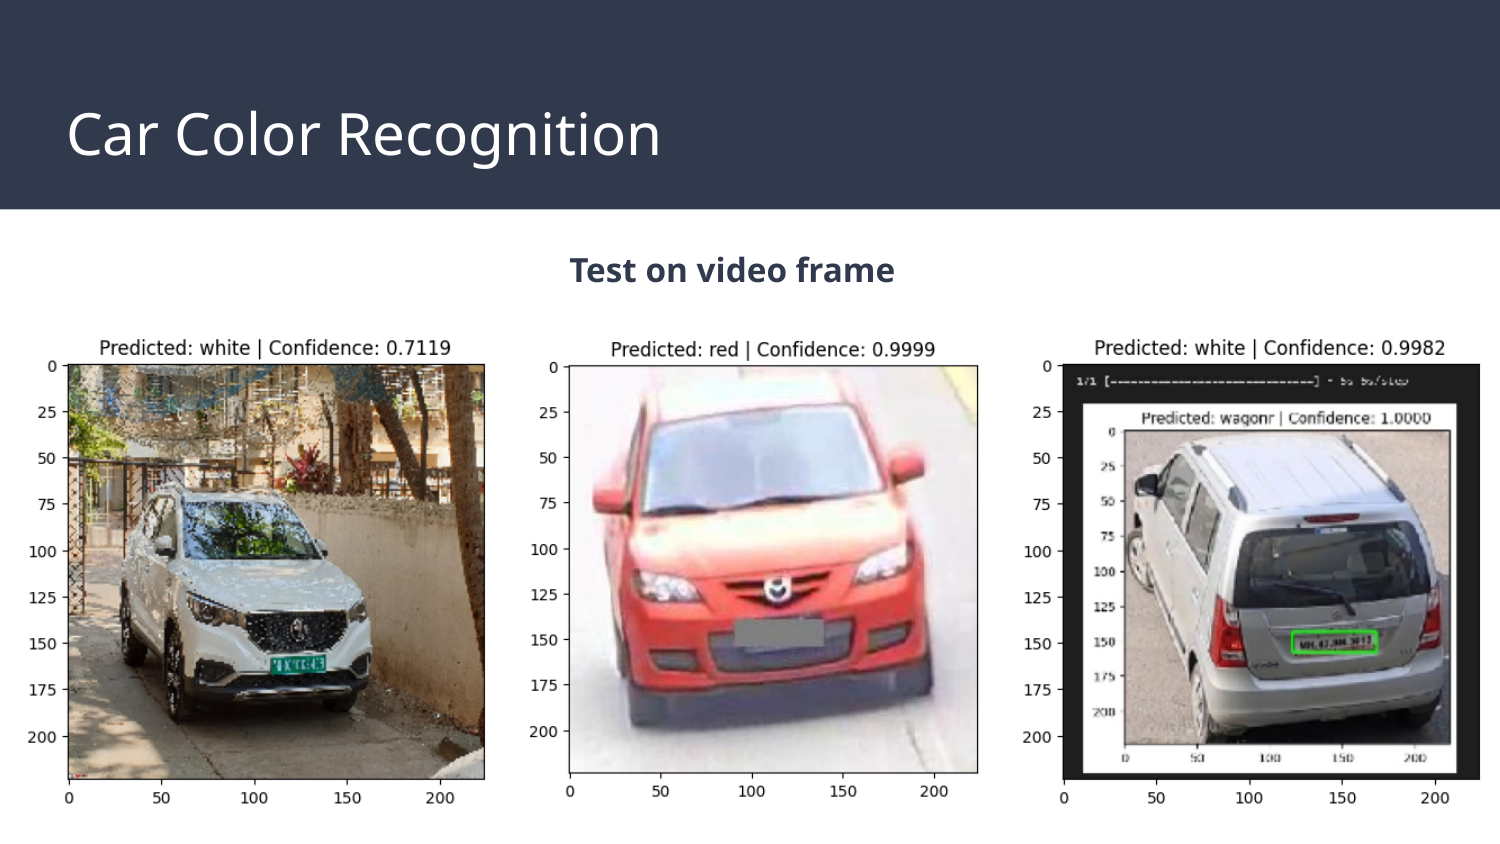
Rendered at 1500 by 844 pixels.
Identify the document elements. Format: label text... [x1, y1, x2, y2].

picture [1011, 327, 1490, 817]
picture [15, 327, 494, 817]
picture [517, 330, 987, 811]
text_box Test on video frame [68, 234, 1398, 305]
title Car Color Recognition [51, 82, 1449, 185]
